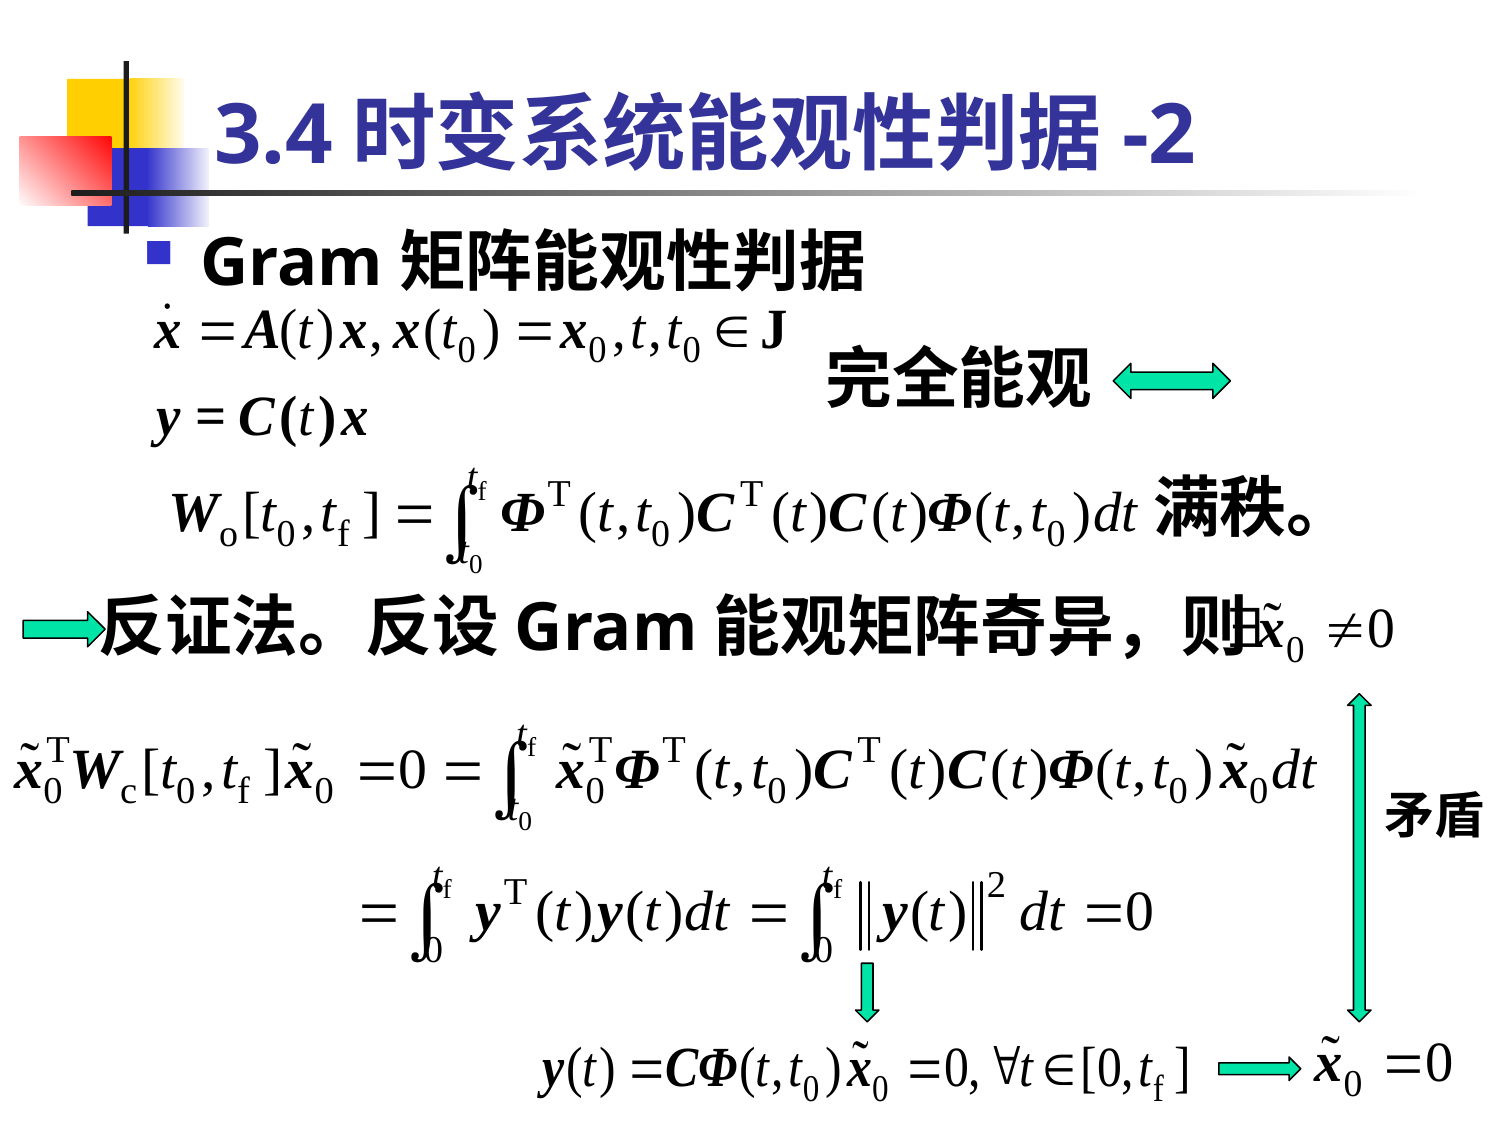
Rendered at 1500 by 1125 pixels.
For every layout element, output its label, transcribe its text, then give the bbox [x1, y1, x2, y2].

list Gram矩阵能观性判据 [128, 210, 1470, 1007]
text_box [0, 702, 1331, 975]
text_box [1347, 693, 1372, 1021]
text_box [1218, 587, 1405, 676]
text_box [855, 984, 879, 1022]
text_box [1218, 1057, 1295, 1081]
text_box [163, 444, 1152, 587]
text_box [140, 292, 799, 462]
text_box 反证法。反设Gram能观矩阵奇异，则 [83, 576, 1263, 672]
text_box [1300, 1021, 1463, 1109]
text_box [1113, 363, 1231, 399]
text_box [23, 620, 83, 639]
text_box 矛盾 [1369, 775, 1500, 851]
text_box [526, 1026, 1200, 1114]
text_box 完全能观 [810, 328, 1108, 423]
title 3.4时变系统能观性判据-2 [198, 1, 1500, 188]
text_box 满秩。 [1156, 456, 1369, 552]
